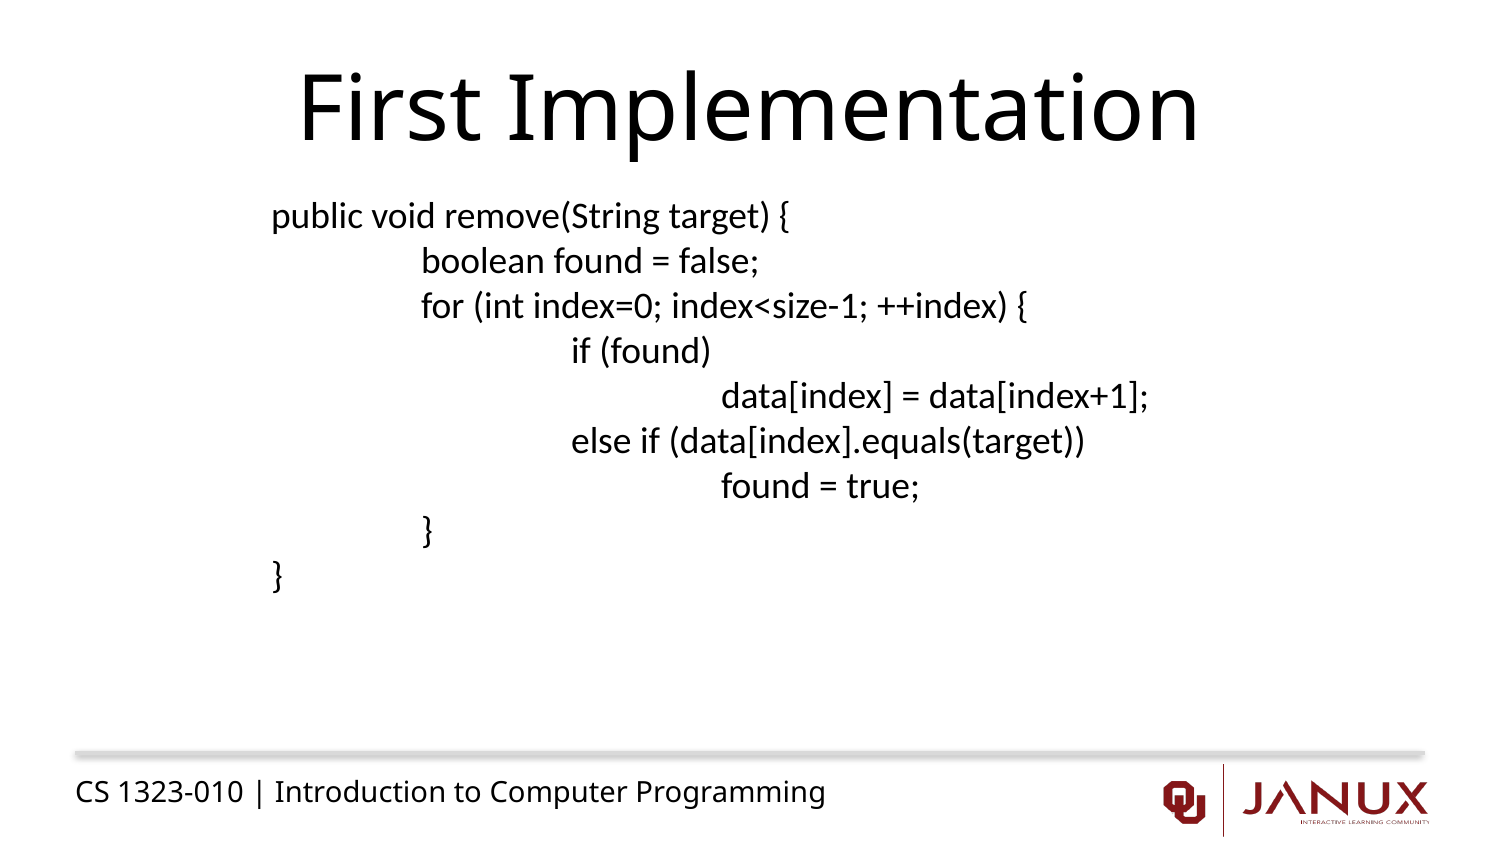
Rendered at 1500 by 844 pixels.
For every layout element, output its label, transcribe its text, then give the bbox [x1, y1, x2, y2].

title First Implementation [75, 33, 1425, 175]
text_box public void remove(String target) { boolean found = false; for (int index=0; index<size-1; ++index) { if (found) data[index] = data[index+1]; else if (data[index].equals(target)) found = true; } } [256, 183, 1165, 604]
